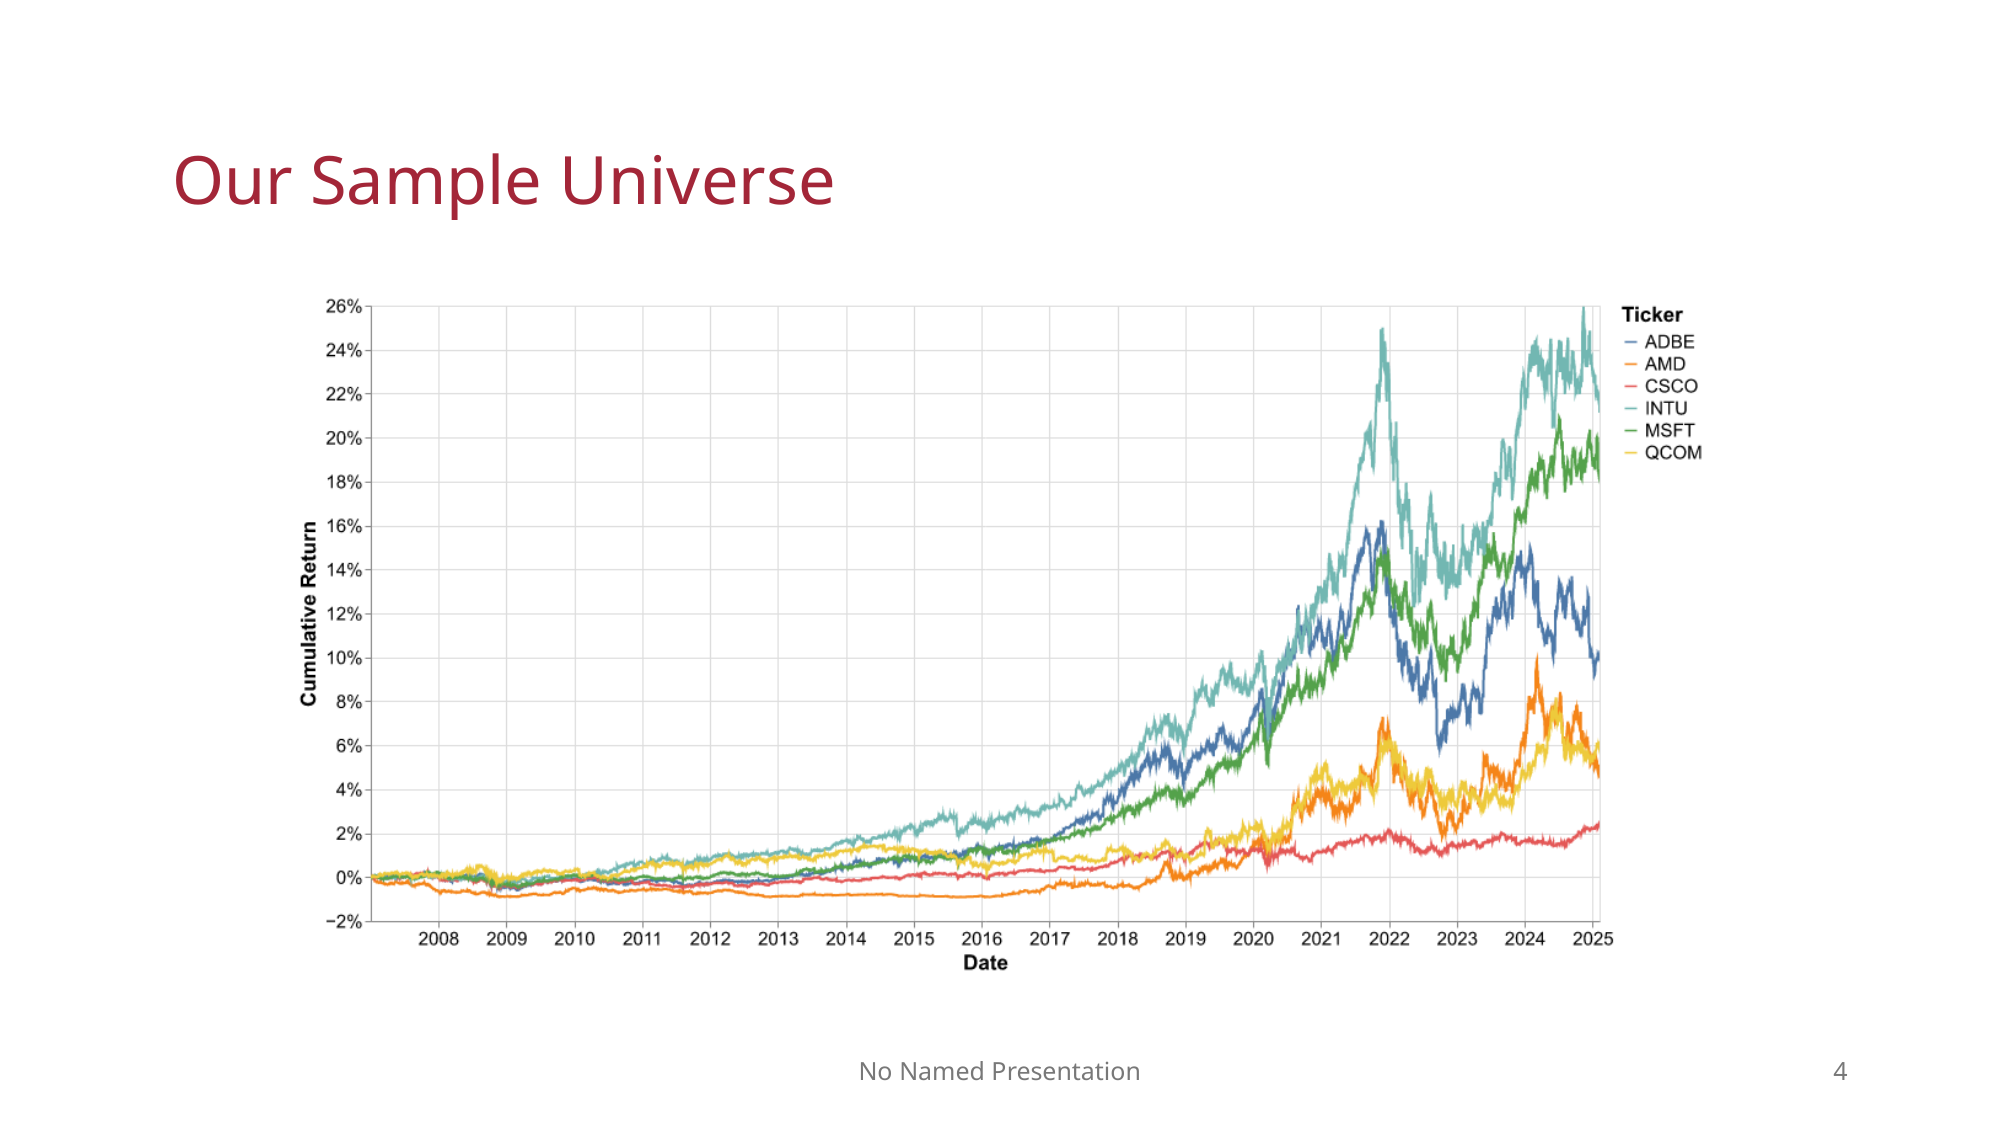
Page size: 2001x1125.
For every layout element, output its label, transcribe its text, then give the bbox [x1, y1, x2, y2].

slide_number 4 [1412, 1042, 1863, 1103]
footer No Named Presentation [662, 1042, 1338, 1103]
text_box Our Sample Universe [157, 130, 1516, 226]
picture [290, 290, 1710, 979]
